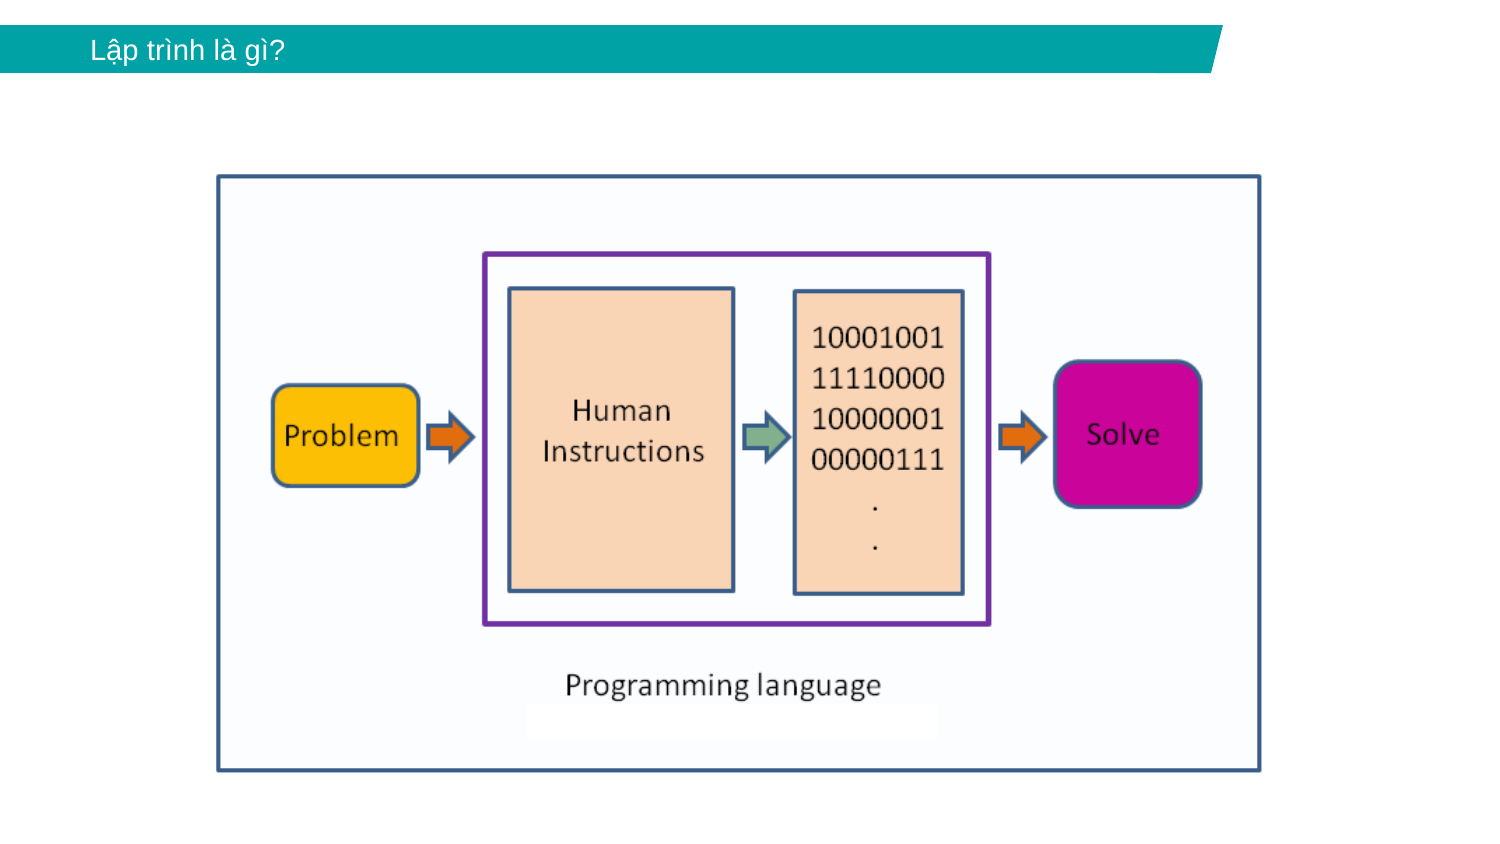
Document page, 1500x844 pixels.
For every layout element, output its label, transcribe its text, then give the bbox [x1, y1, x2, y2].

text_box Lập trình là gì? [0, 25, 1167, 73]
text_box [1155, 25, 1223, 74]
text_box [215, 173, 1263, 774]
